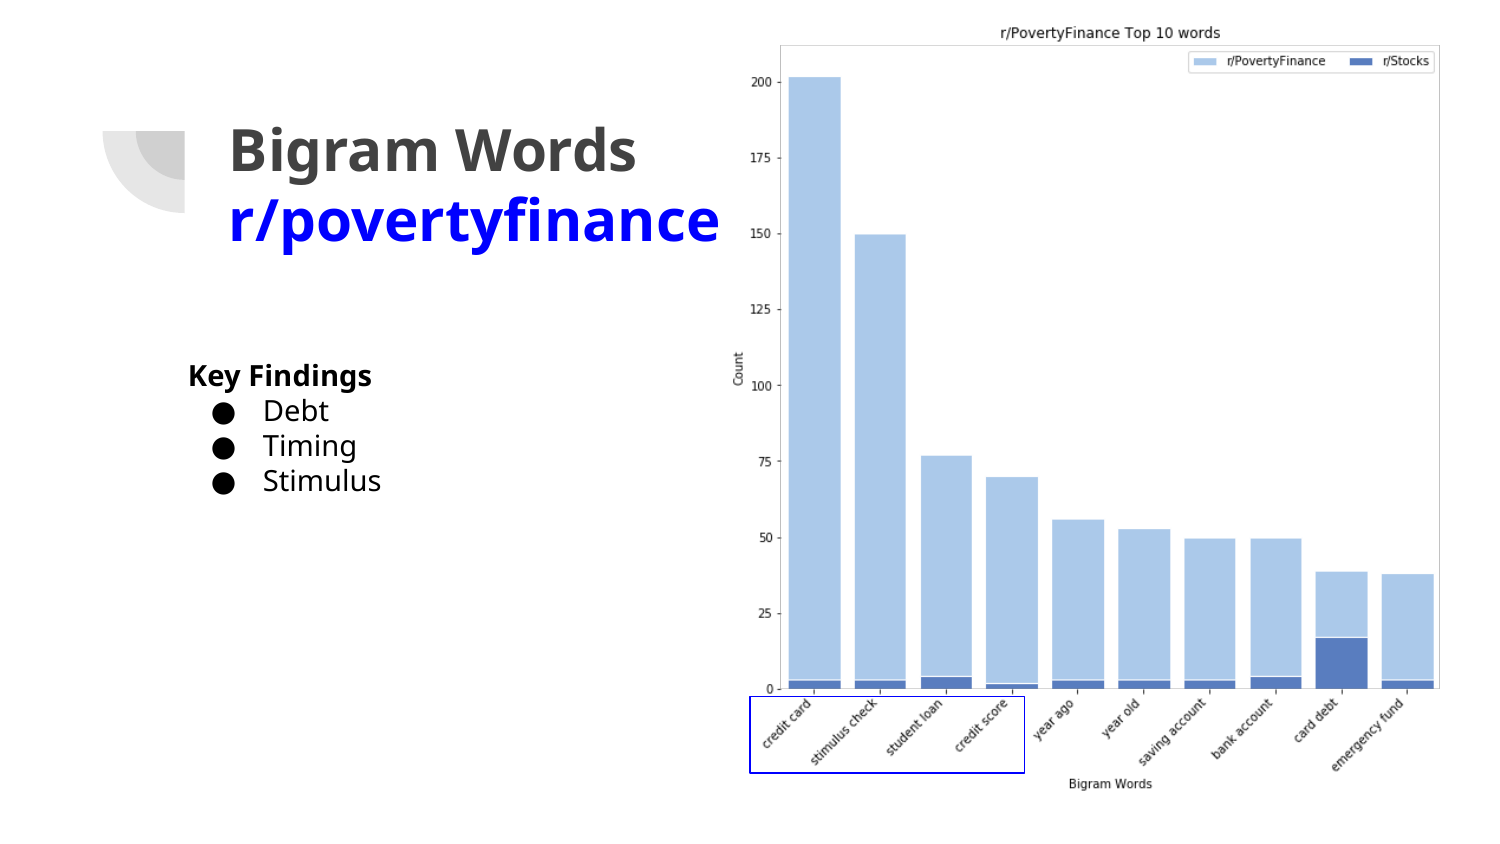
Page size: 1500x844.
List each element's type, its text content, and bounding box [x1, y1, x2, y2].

picture [724, 18, 1448, 799]
title Bigram Words r/povertyfinance [213, 98, 719, 263]
text_box Key Findings Debt Timing Stimulus [172, 342, 679, 490]
